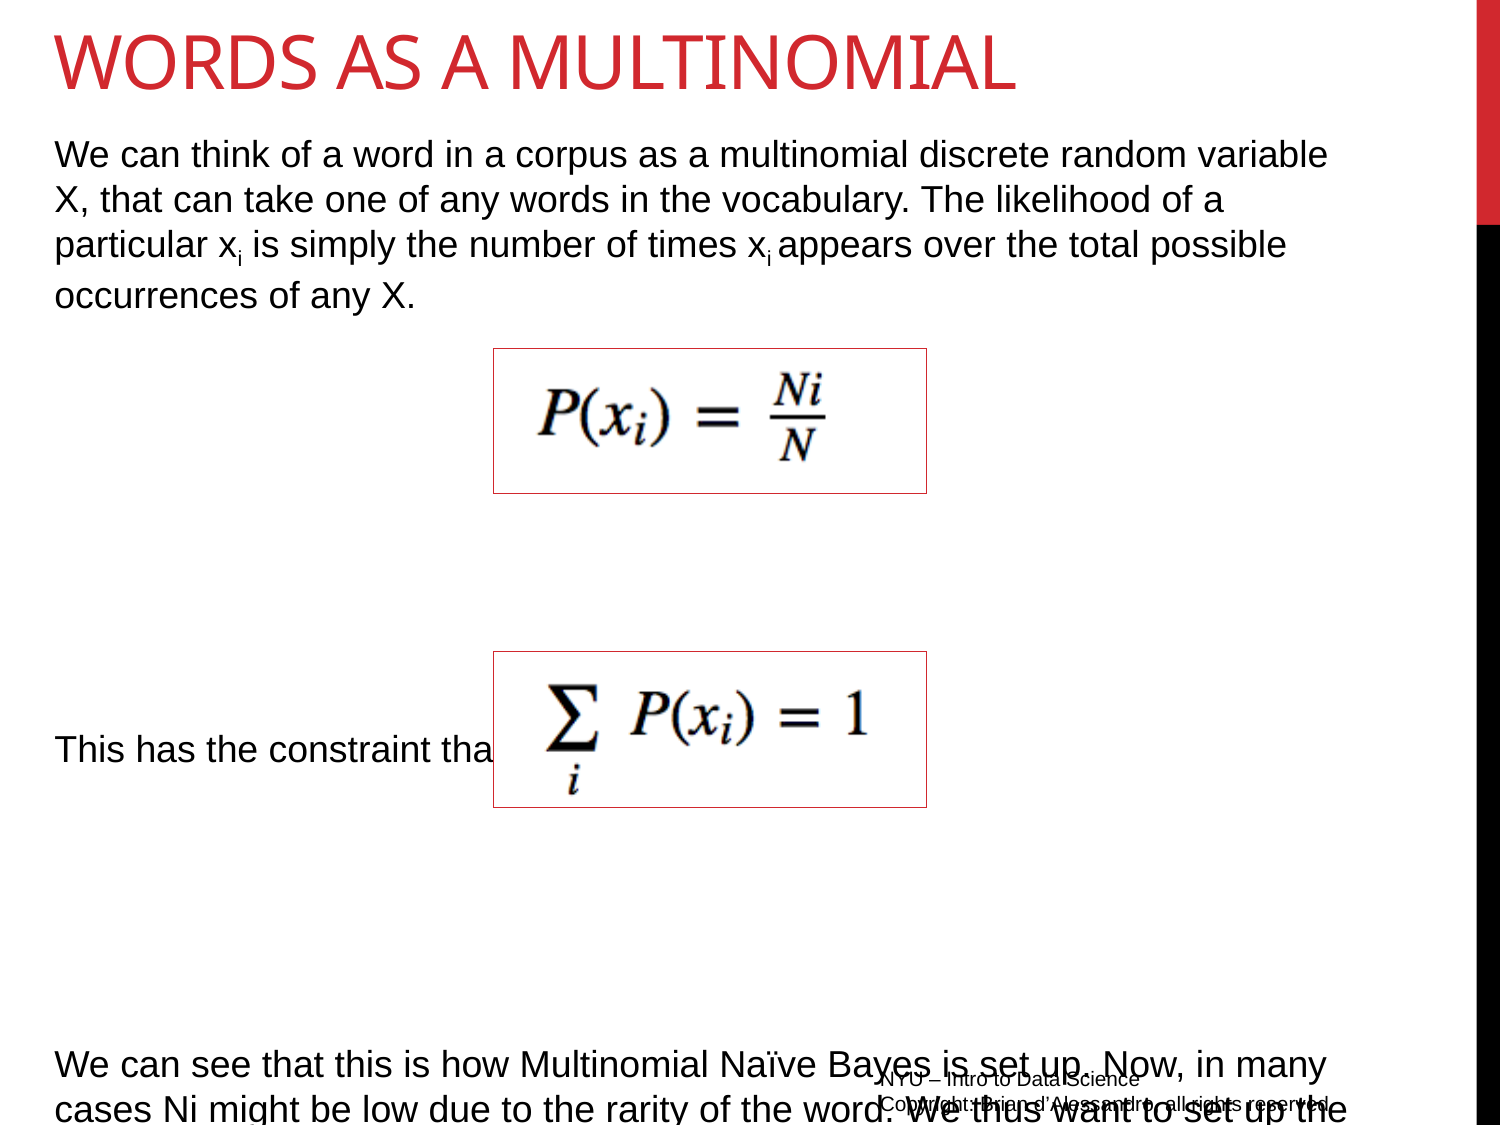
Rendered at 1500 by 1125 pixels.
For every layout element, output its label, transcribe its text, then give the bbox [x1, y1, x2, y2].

text_box [25, 0, 321, 218]
text_box We can think of a word in a corpus as a multinomial discrete random variable X, that can take one of any words in the vocabulary. The likelihood of a particular xi is simply the number of times xi appears over the total possible occurrences of any X. This has the constraint that: We can see that this is how Multinomial Naïve Bayes is set up. Now, in many cases Ni might be low due to the rarity of the word. We thus want to set up the appropriate prior to smooth our estimate of P(xi). [39, 122, 1375, 1125]
picture [493, 650, 928, 808]
picture [492, 347, 928, 494]
title Words as a multinomial [321, 4, 1457, 113]
